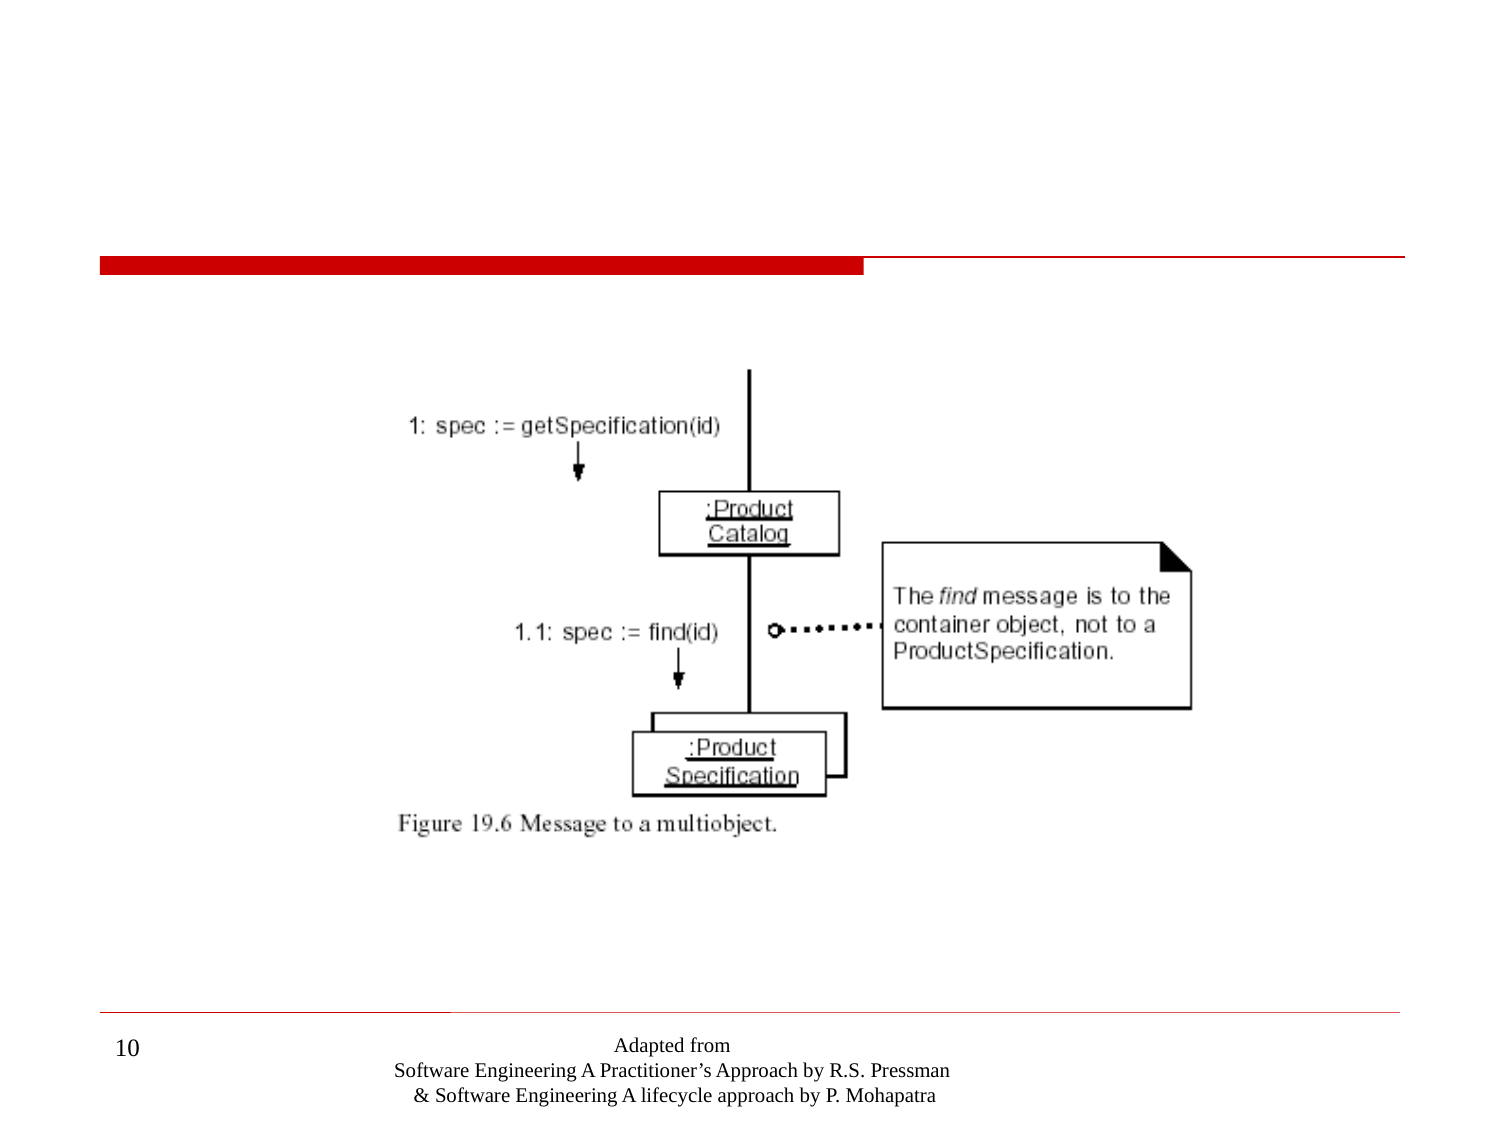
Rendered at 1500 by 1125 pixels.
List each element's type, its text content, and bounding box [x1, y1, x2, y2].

slide_number 10 [99, 1024, 425, 1103]
footer Adapted from Software Engineering A Practitioner’s Approach by R.S. Pressman & Software Engineering A lifecycle approach by P. Mohapatra [362, 1024, 988, 1088]
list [324, 349, 1219, 846]
